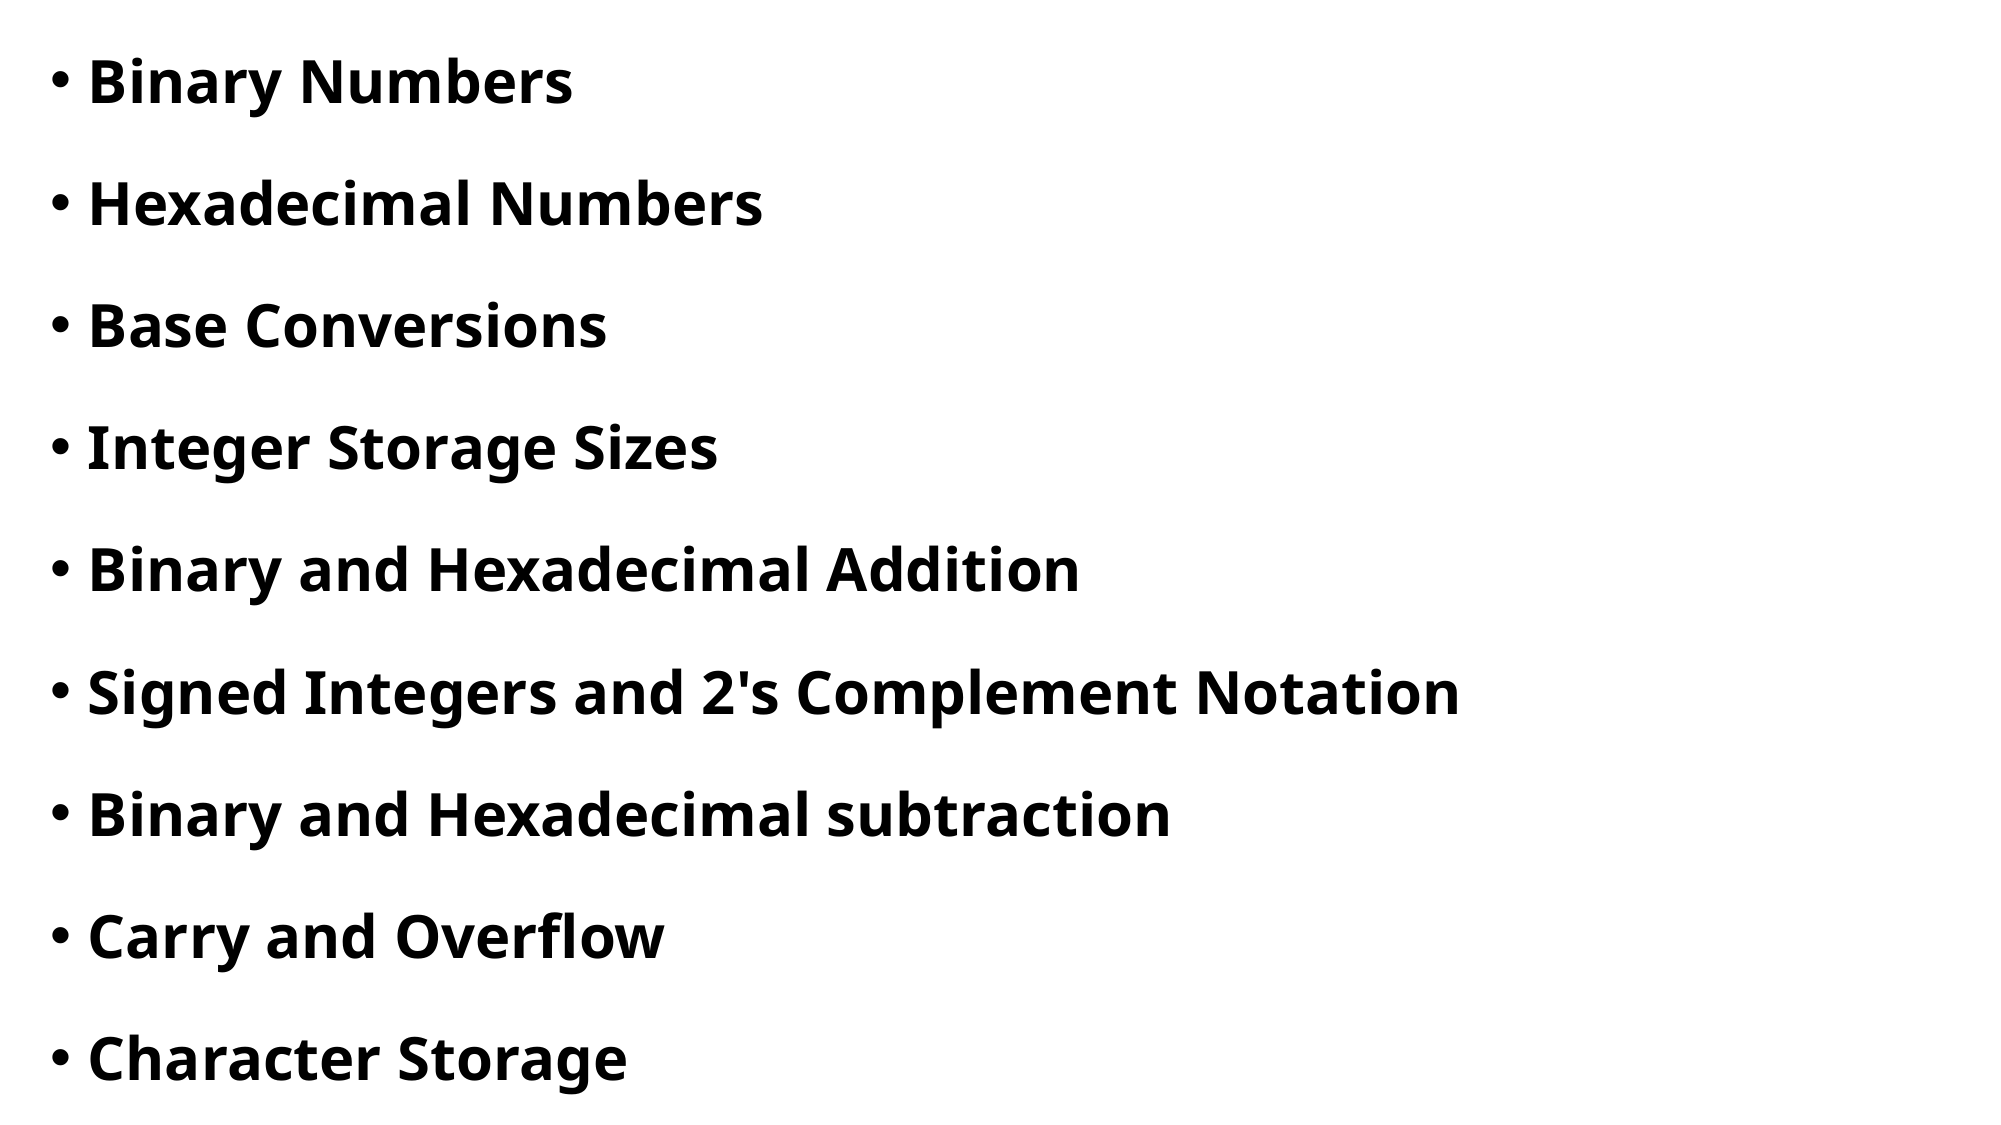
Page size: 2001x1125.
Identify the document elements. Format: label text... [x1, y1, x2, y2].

list Binary Numbers Hexadecimal Numbers Base Conversions Integer Storage Sizes Binary and Hexadecimal Addition Signed Integers and 2's Complement Notation Binary and Hexadecimal subtraction Carry and Overflow Character Storage [35, 0, 1960, 1109]
